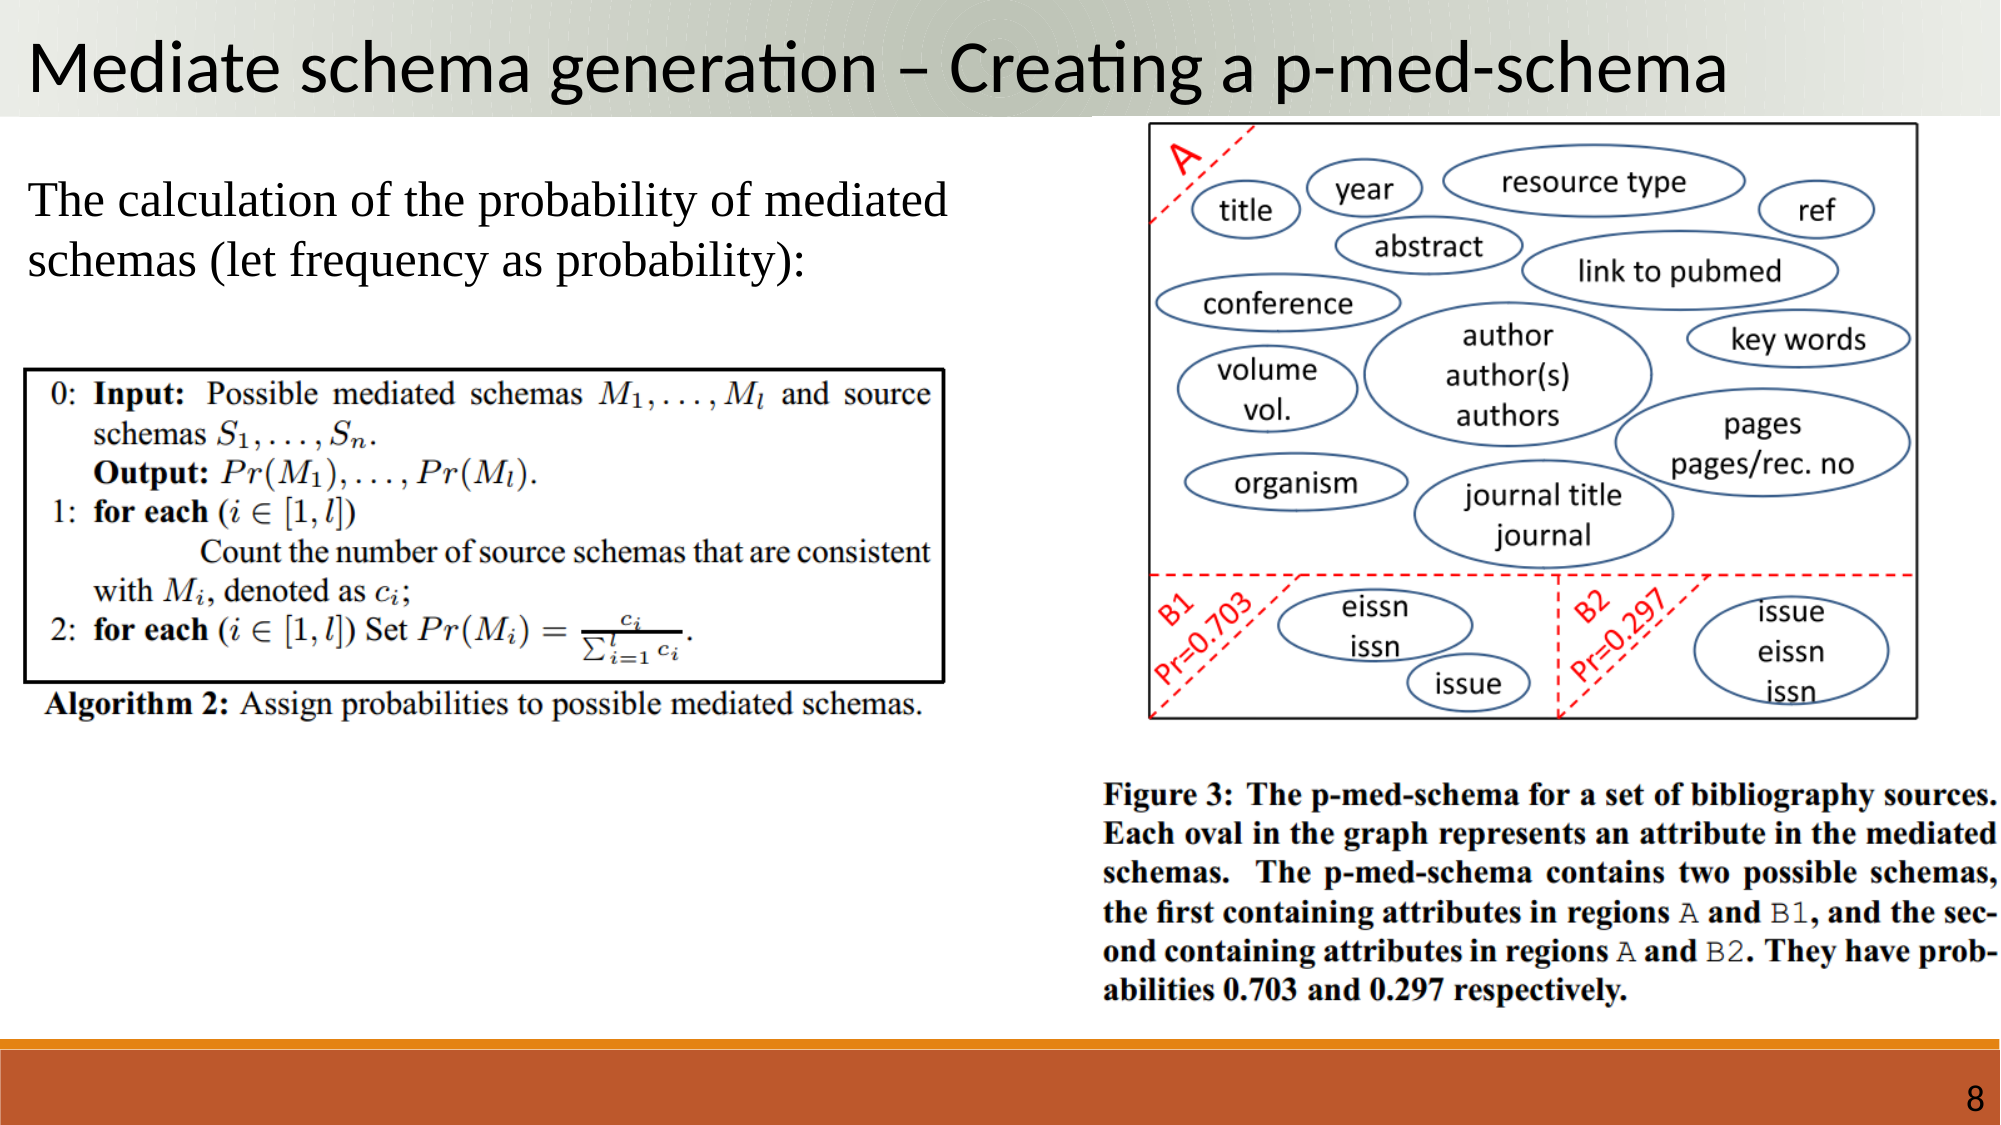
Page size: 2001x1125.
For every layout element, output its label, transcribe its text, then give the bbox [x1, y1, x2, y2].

text_box Mediate schema generation – Creating a p-med-schema [12, 10, 2000, 206]
text_box The calculation of the probability of mediated schemas (let frequency as probability): [12, 159, 988, 295]
picture [1092, 115, 2000, 1015]
text_box [0, 0, 2000, 117]
picture [12, 364, 959, 728]
slide_number 8 [1784, 1066, 2000, 1125]
